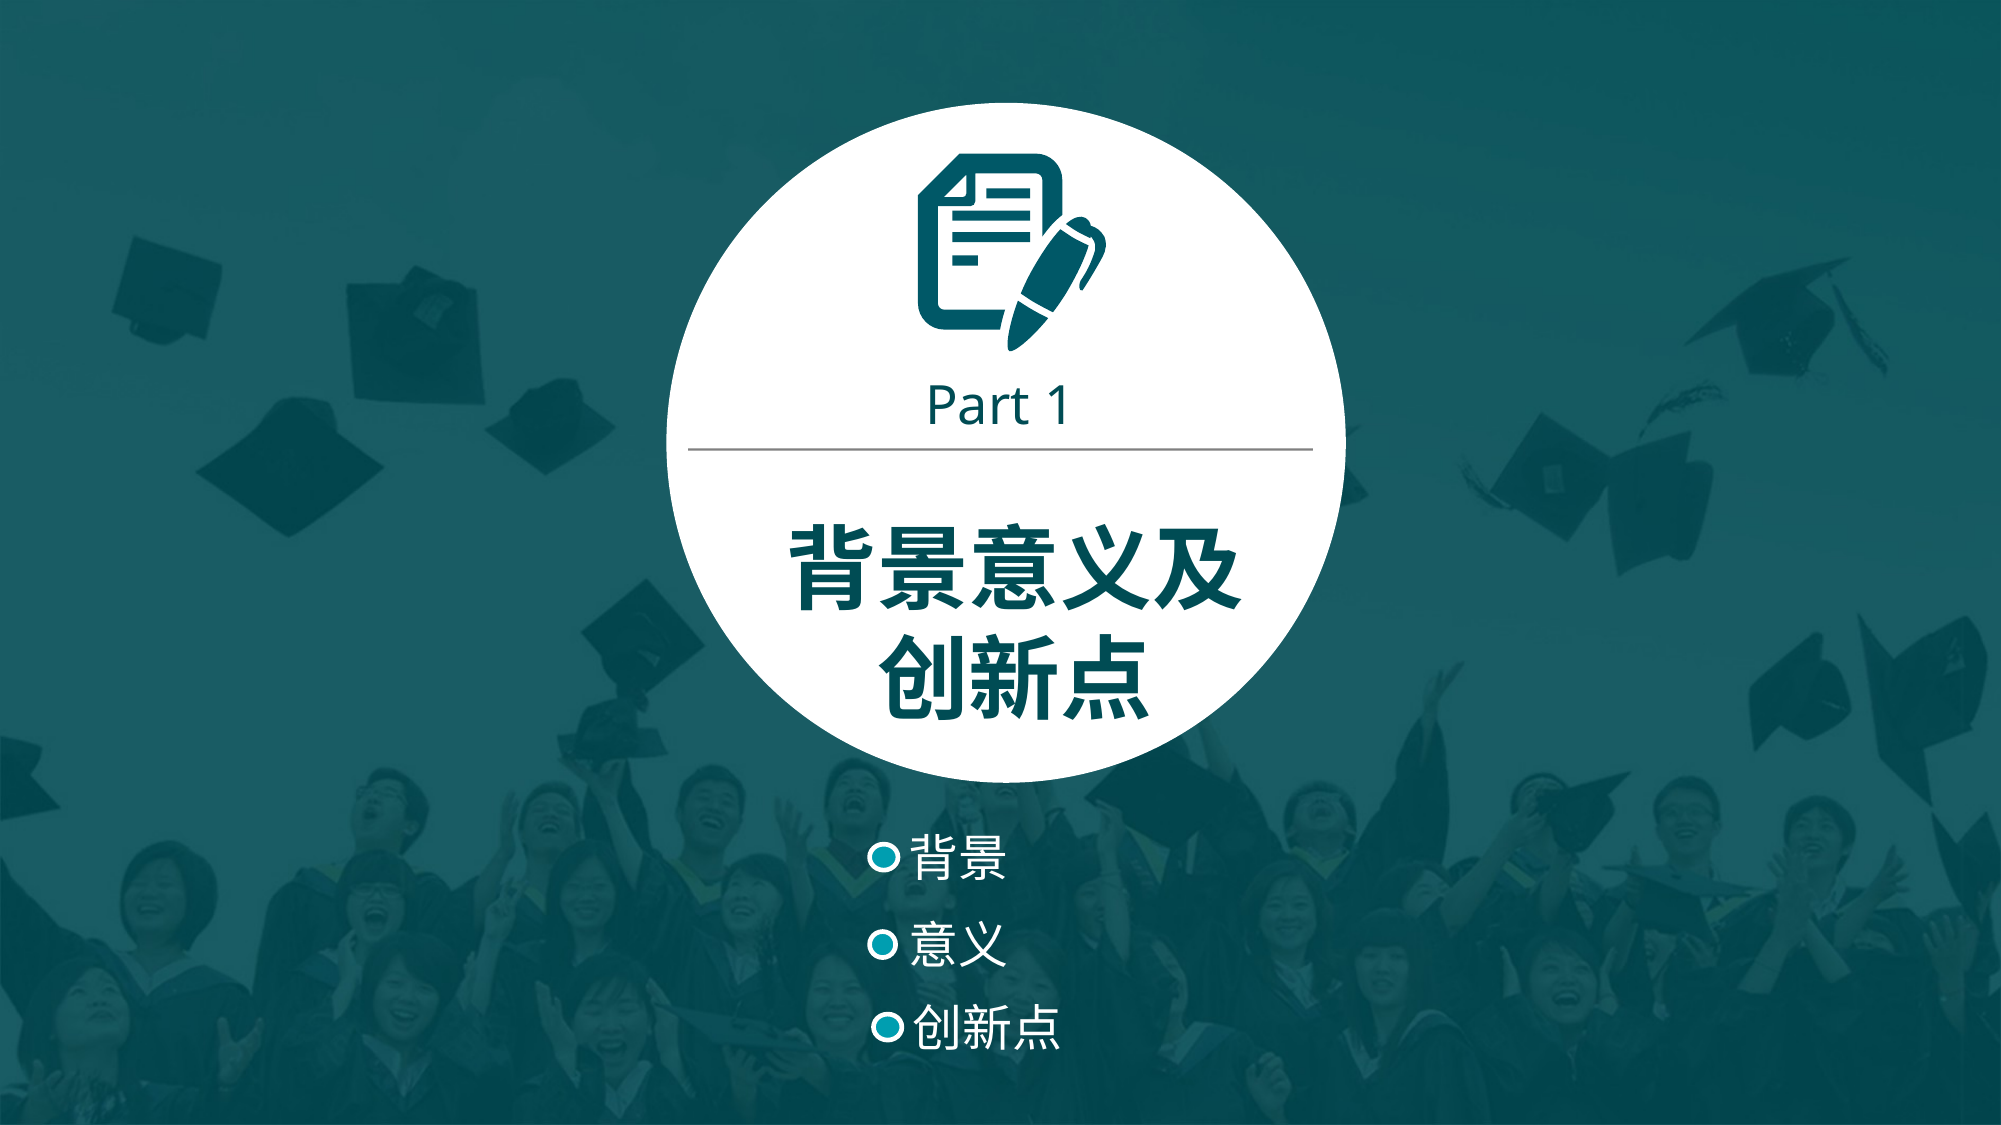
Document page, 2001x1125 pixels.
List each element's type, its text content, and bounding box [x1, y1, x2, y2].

picture [0, 0, 2001, 1125]
text_box [917, 153, 1063, 330]
text_box 意义 [894, 906, 1332, 982]
text_box [1065, 216, 1106, 291]
text_box [873, 1014, 897, 1041]
text_box Part 1 [925, 369, 1076, 436]
text_box [666, 102, 1346, 671]
text_box [869, 931, 894, 958]
text_box [837, 738, 1175, 783]
text_box 背景 [894, 819, 1363, 894]
text_box 背景意义及创新点 [754, 503, 1275, 738]
text_box [869, 844, 894, 871]
text_box [1020, 229, 1089, 313]
text_box 创新点 [897, 988, 1367, 1064]
text_box [1007, 300, 1049, 352]
